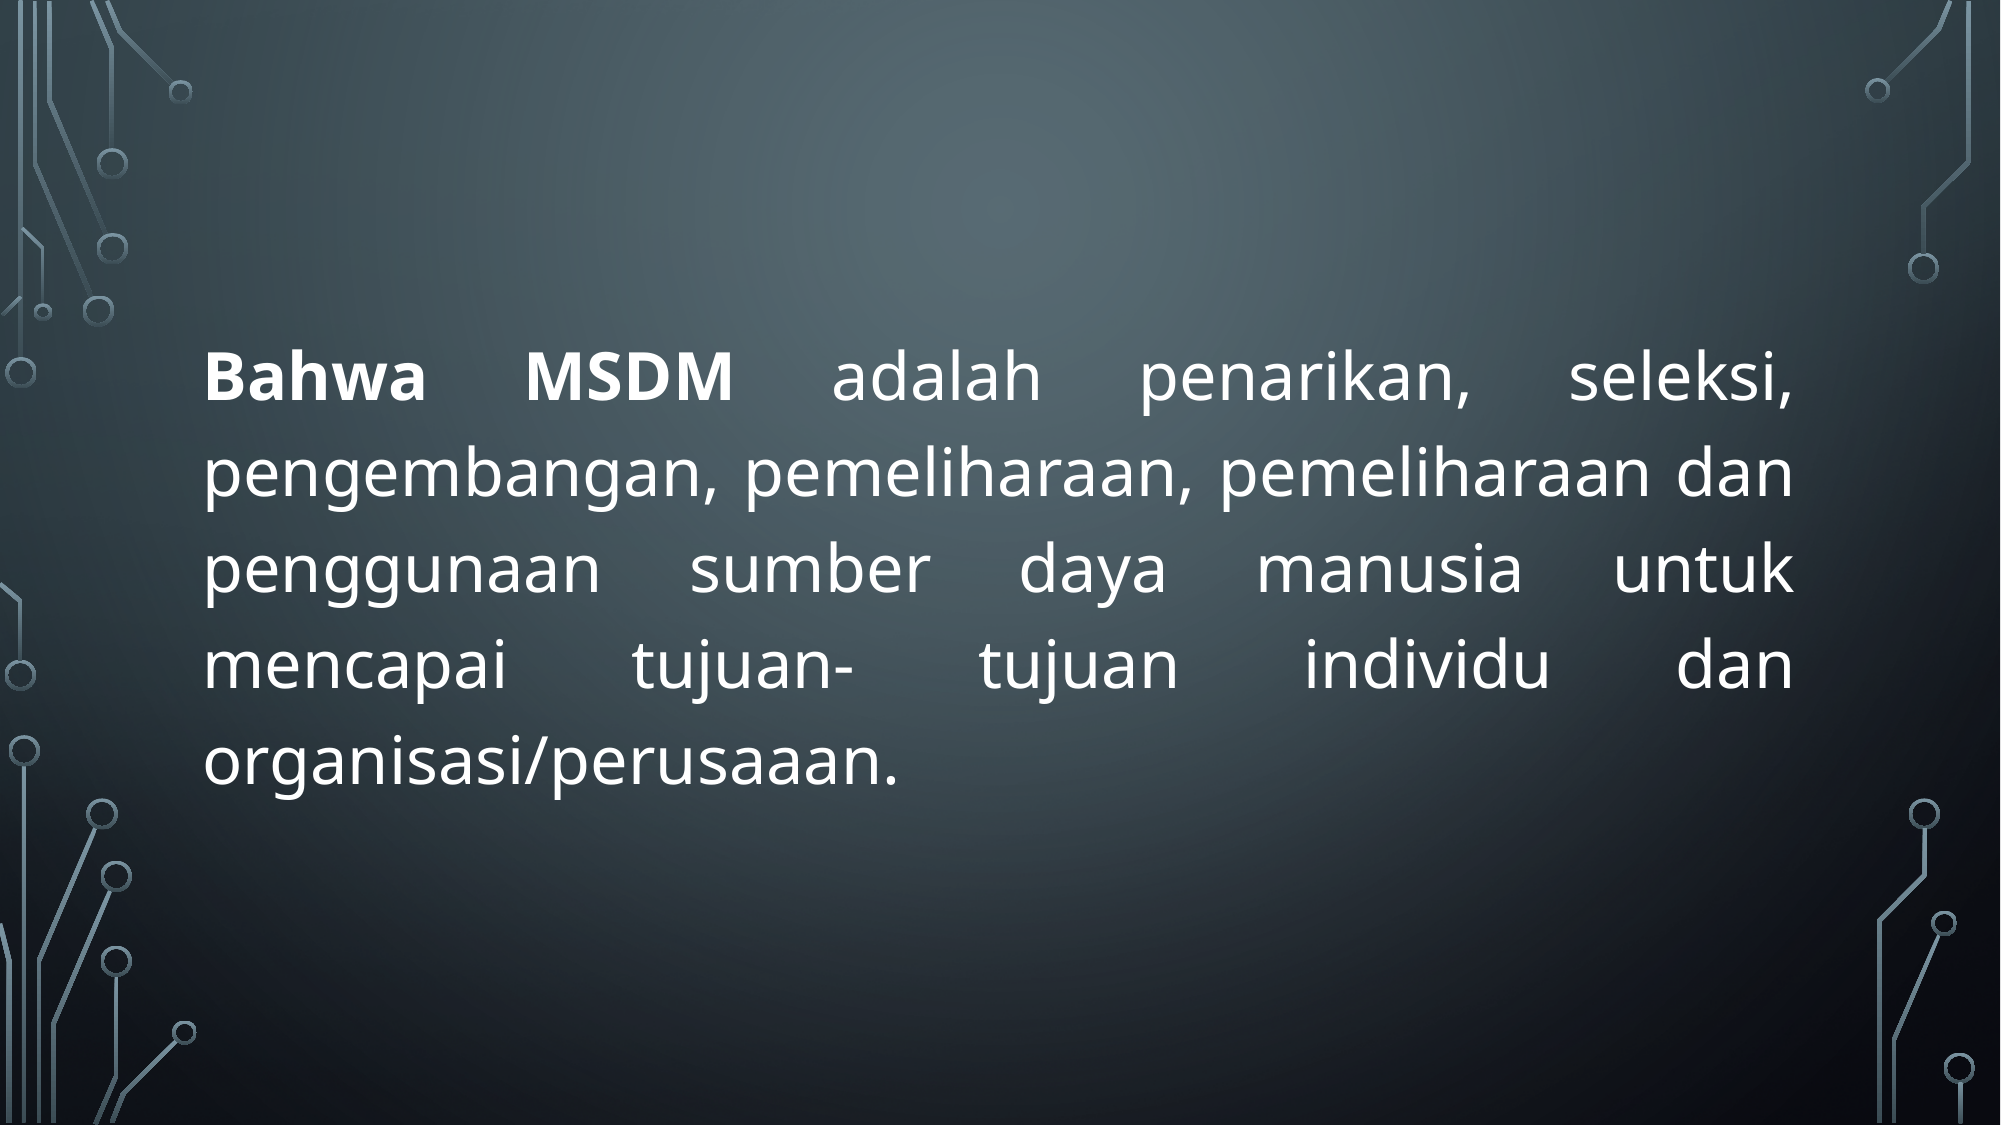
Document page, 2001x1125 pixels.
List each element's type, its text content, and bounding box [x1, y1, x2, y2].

list Bahwa MSDM adalah penarikan, seleksi, pengembangan, pemeliharaan, pemeliharaan dan penggunaan sumber daya manusia untuk mencapai tujuan- tujuan individu dan organisasi/perusaaan. [187, 165, 1812, 950]
